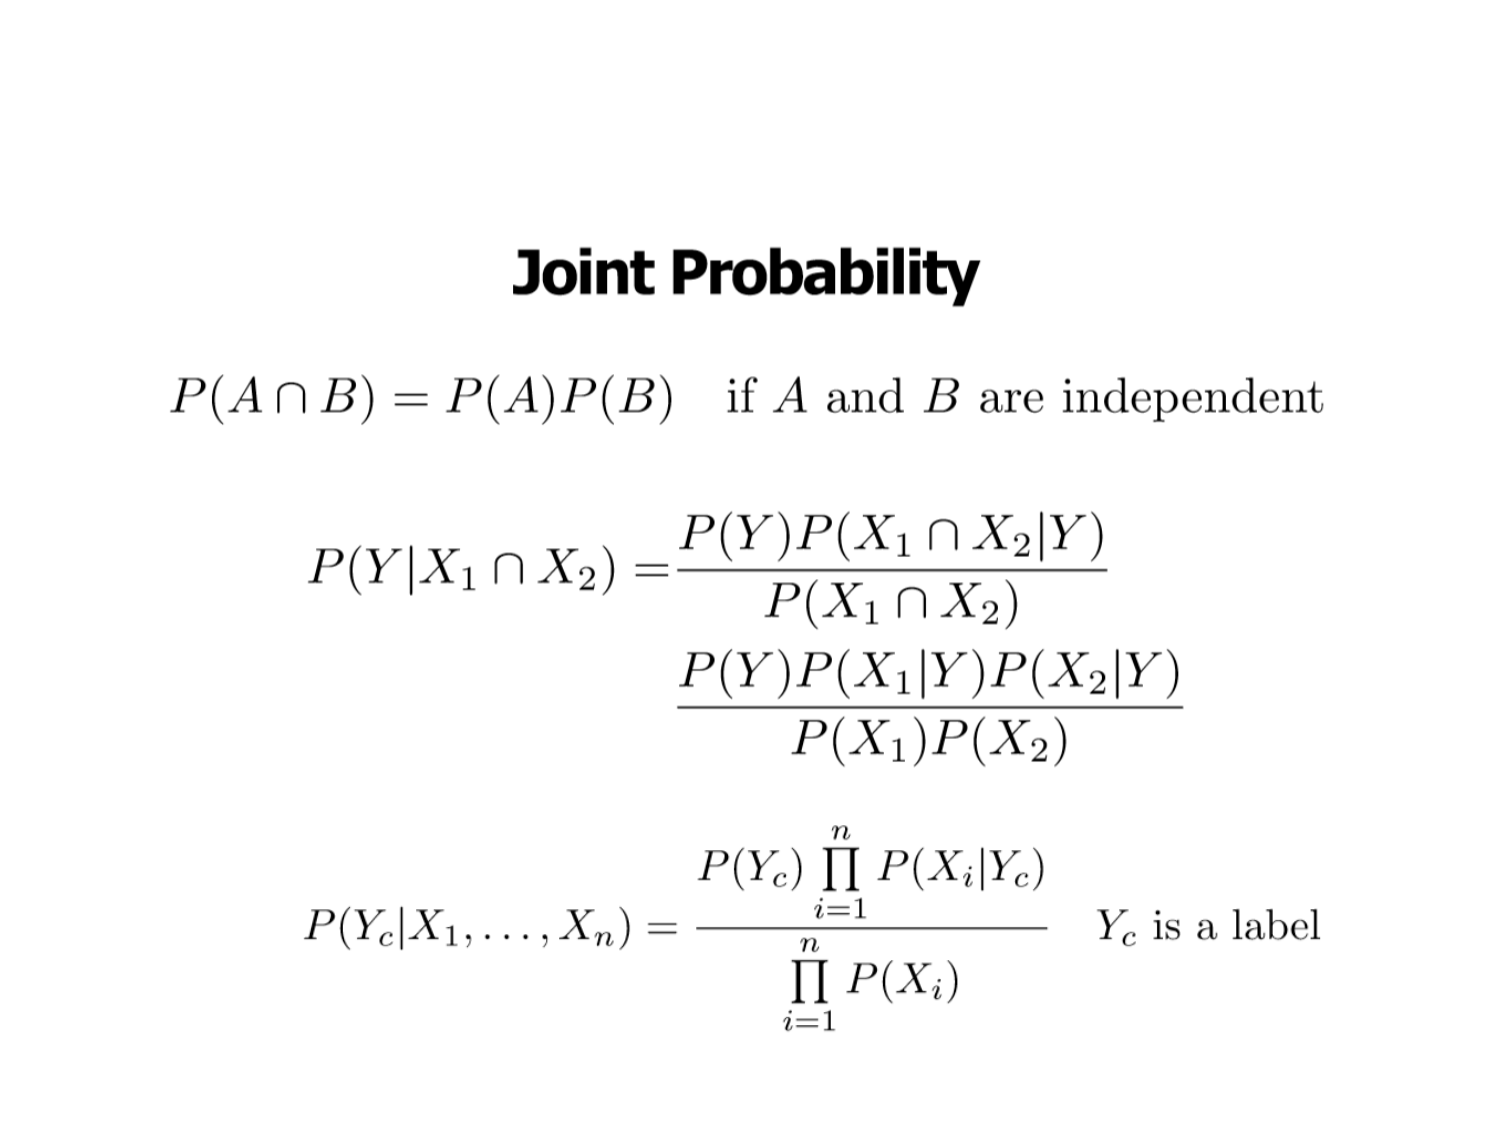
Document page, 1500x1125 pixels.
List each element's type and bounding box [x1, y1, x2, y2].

picture [138, 219, 1384, 1070]
